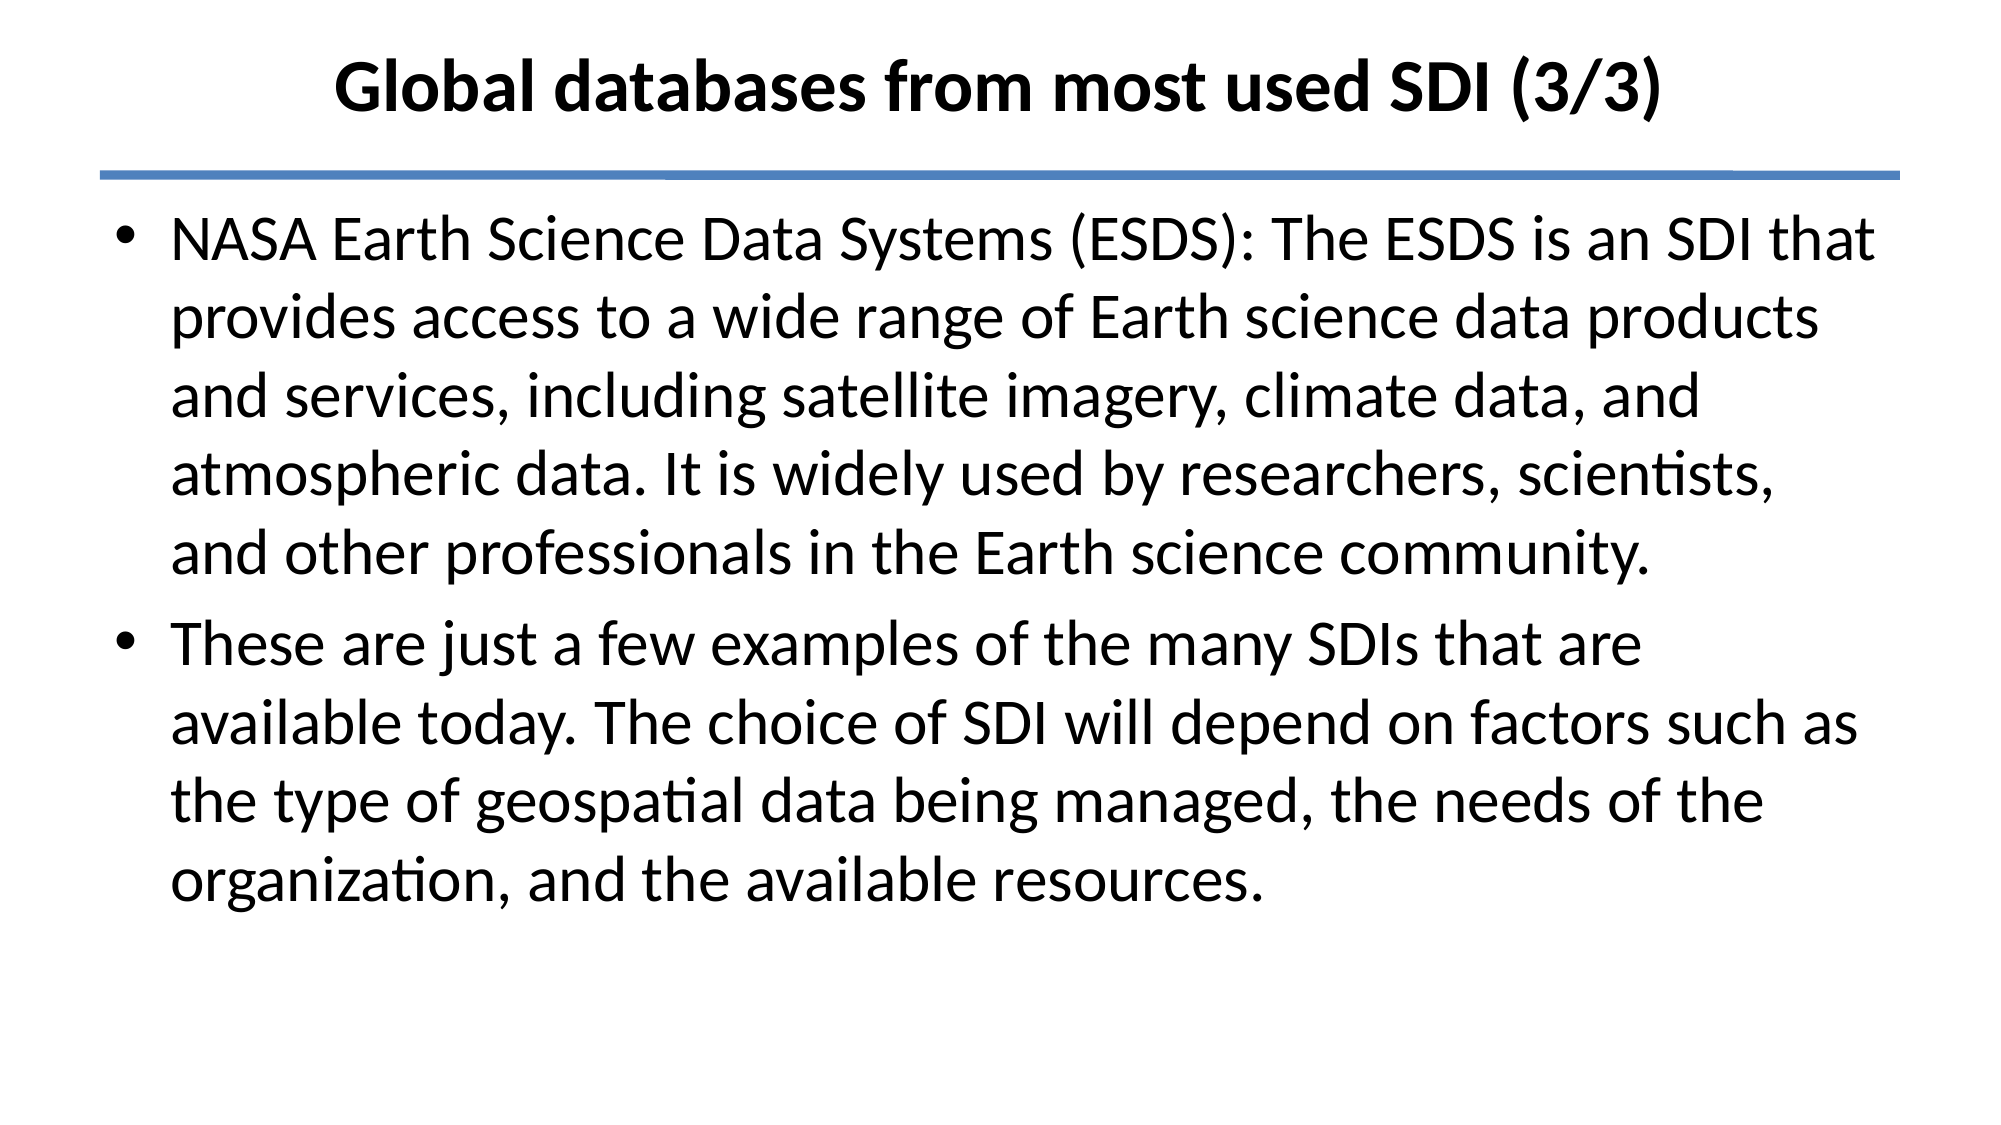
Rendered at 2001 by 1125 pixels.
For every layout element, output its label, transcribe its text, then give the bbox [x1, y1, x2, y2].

title Global databases from most used SDI (3/3) [99, 0, 1900, 163]
list NASA Earth Science Data Systems (ESDS): The ESDS is an SDI that provides access to a wide range of Earth science data products and services, including satellite imagery, climate data, and atmospheric data. It is widely used by researchers, scientists, and other professionals in the Earth science community. These are just a few examples of the many SDIs that are available today. The choice of SDI will depend on factors such as the type of geospatial data being managed, the needs of the organization, and the available resources. [99, 187, 1900, 1005]
